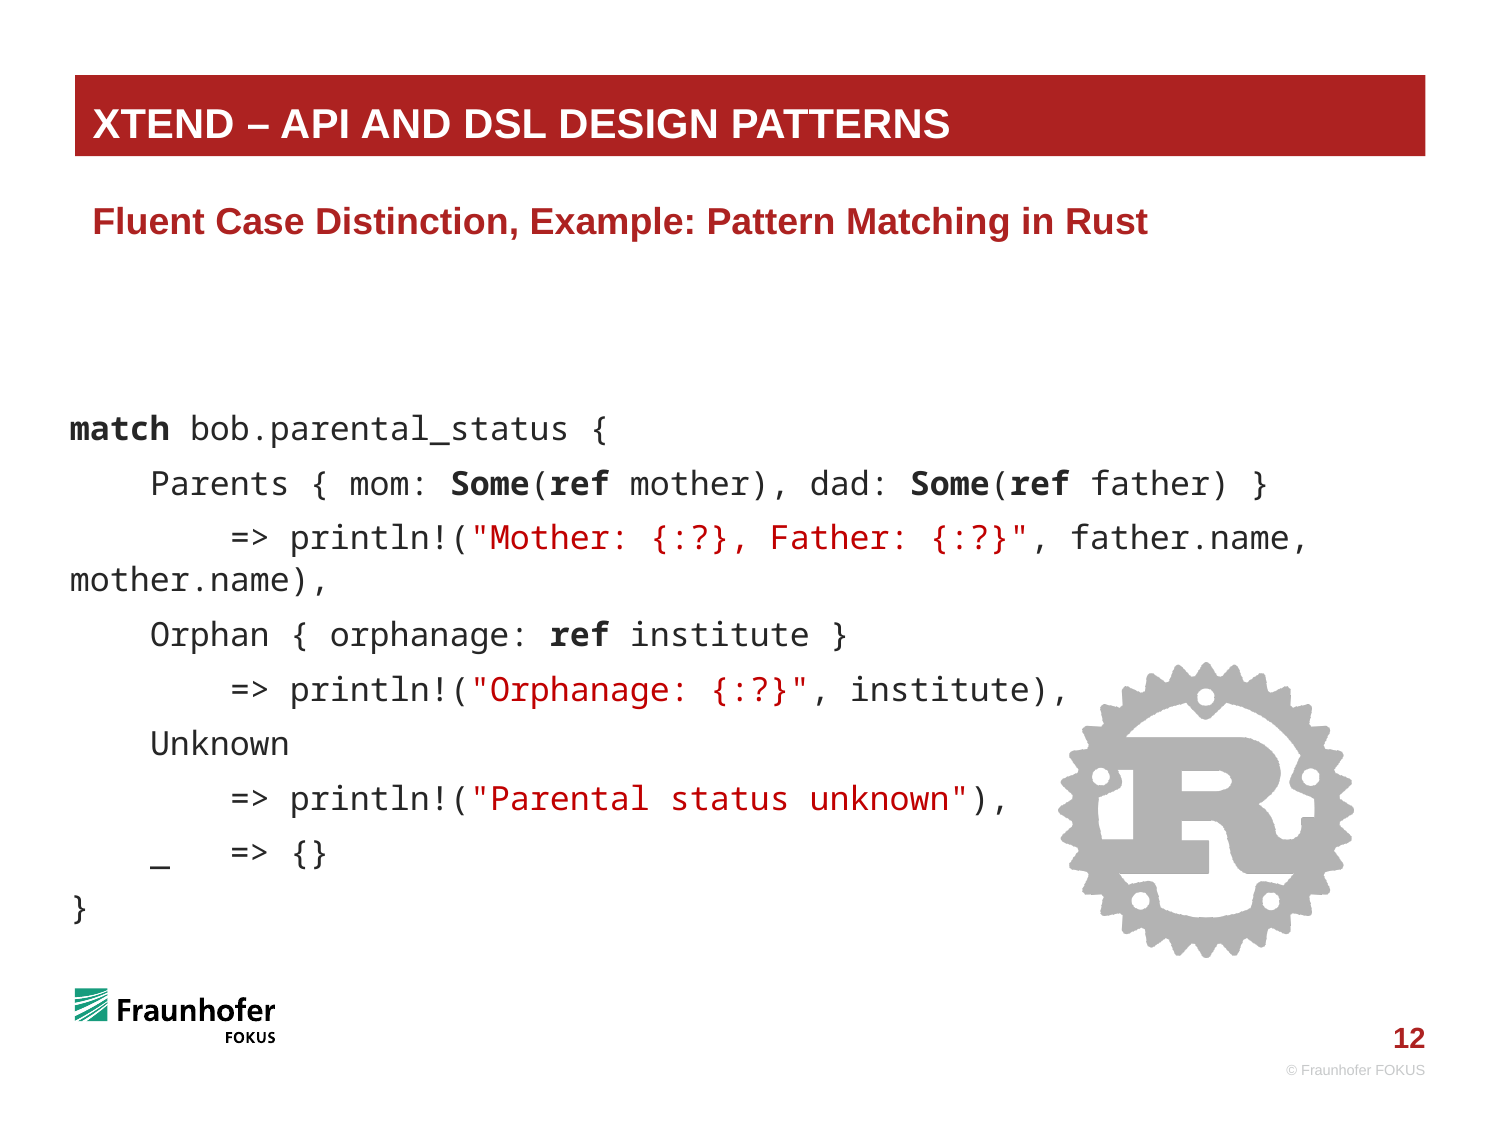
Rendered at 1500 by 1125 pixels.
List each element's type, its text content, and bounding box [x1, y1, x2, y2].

footer © Fraunhofer FOKUS [73, 1050, 1426, 1090]
list match bob.parental_status { Parents { mom: Some(ref mother), dad: Some(ref father) } => println!("Mother: {:?}, Father: {:?}", father.name, mother.name), Orphan { orphanage: ref institute } => println!("Orphanage: {:?}", institute), Unknown => println!("Parental status unknown"), _ => {} } [53, 301, 1469, 956]
title Xtend – API and DSL Design Patterns [75, 75, 1426, 157]
picture [1058, 662, 1355, 958]
list Fluent Case Distinction, Example: Pattern Matching in Rust [74, 200, 1426, 300]
